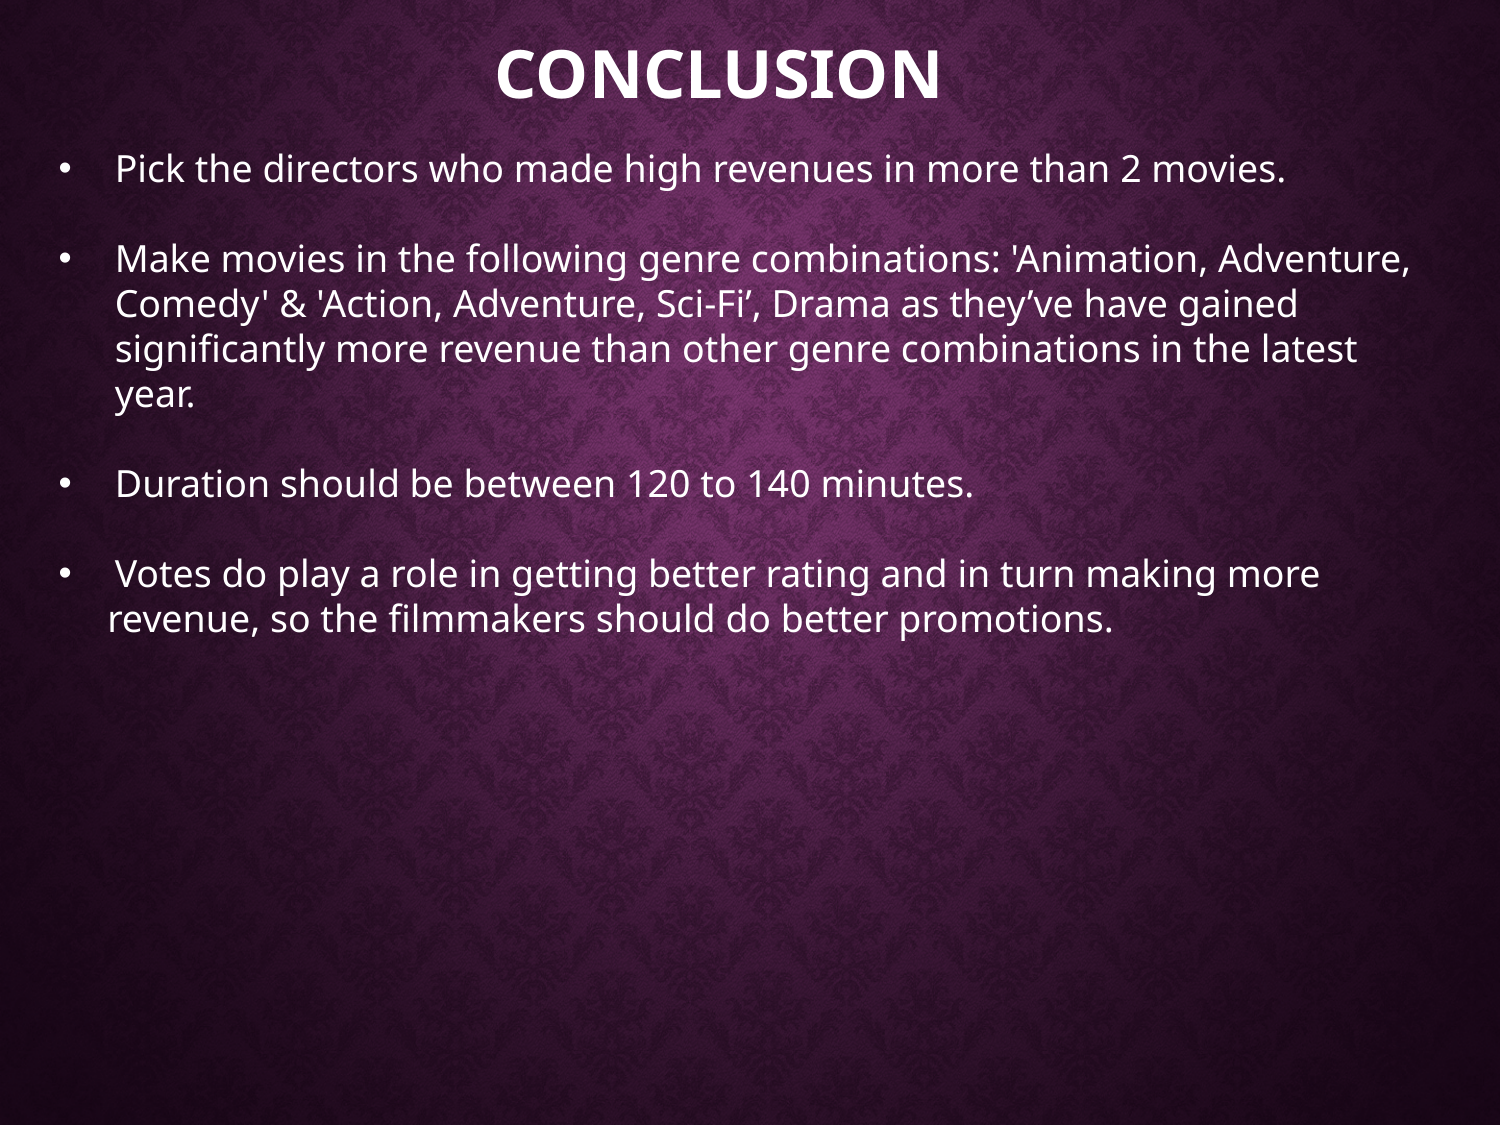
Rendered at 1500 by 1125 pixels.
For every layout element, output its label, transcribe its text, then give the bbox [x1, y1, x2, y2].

text_box Pick the directors who made high revenues in more than 2 movies. Make movies in the following genre combinations: 'Animation, Adventure, Comedy' & 'Action, Adventure, Sci-Fi’, Drama as they’ve have gained significantly more revenue than other genre combinations in the latest year. Duration should be between 120 to 140 minutes. Votes do play a role in getting better rating and in turn making more revenue, so the filmmakers should do better promotions. [43, 137, 1457, 648]
title Conclusion [113, 0, 1325, 137]
